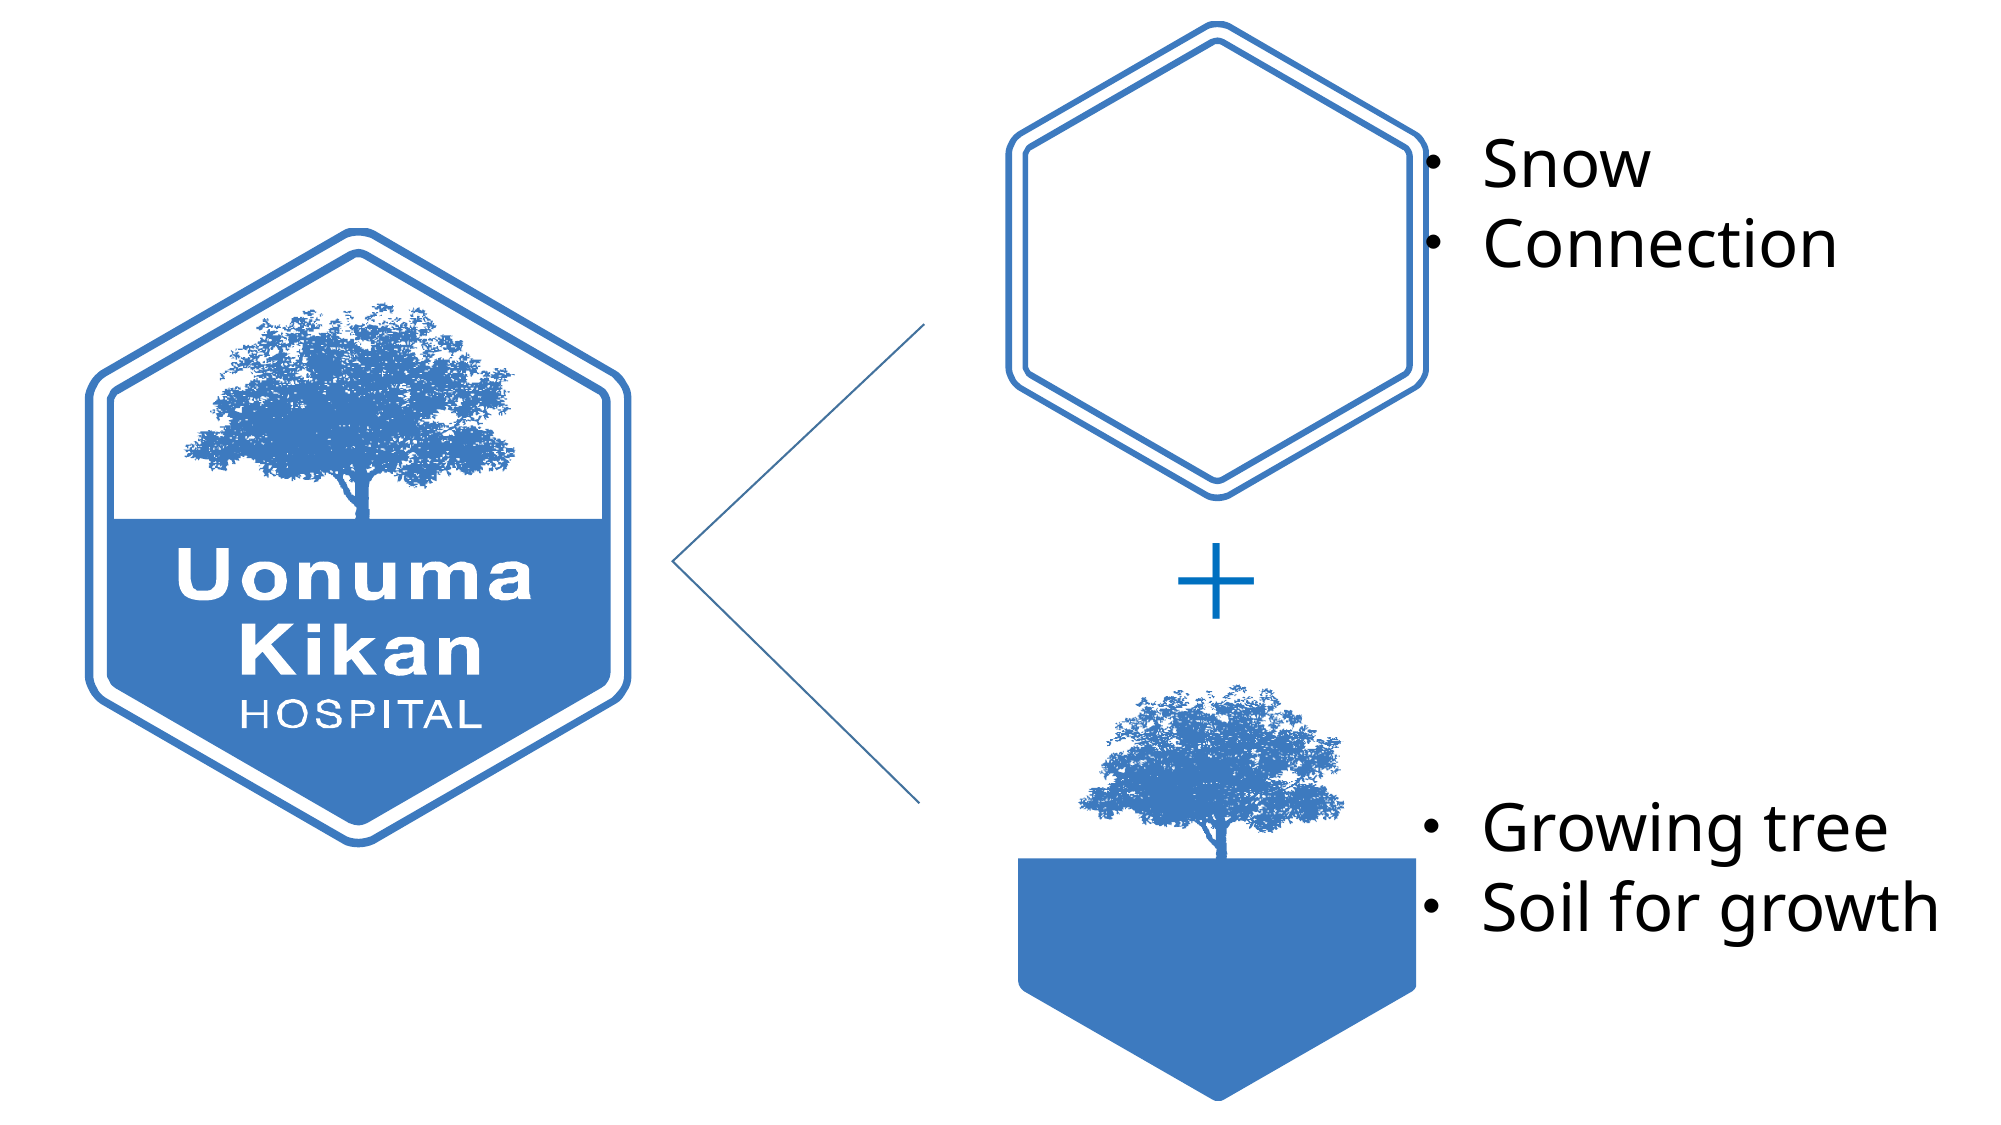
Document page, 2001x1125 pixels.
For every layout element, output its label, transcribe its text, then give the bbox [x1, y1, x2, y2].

picture [1004, 21, 1429, 503]
picture [83, 228, 632, 849]
text_box ・Growing tree ・Soil for growth [1417, 777, 1958, 953]
text_box [671, 323, 925, 804]
text_box ＋ [1149, 509, 1284, 649]
picture [1017, 684, 1417, 1101]
text_box ・Snow ・Connection [1429, 113, 1856, 289]
